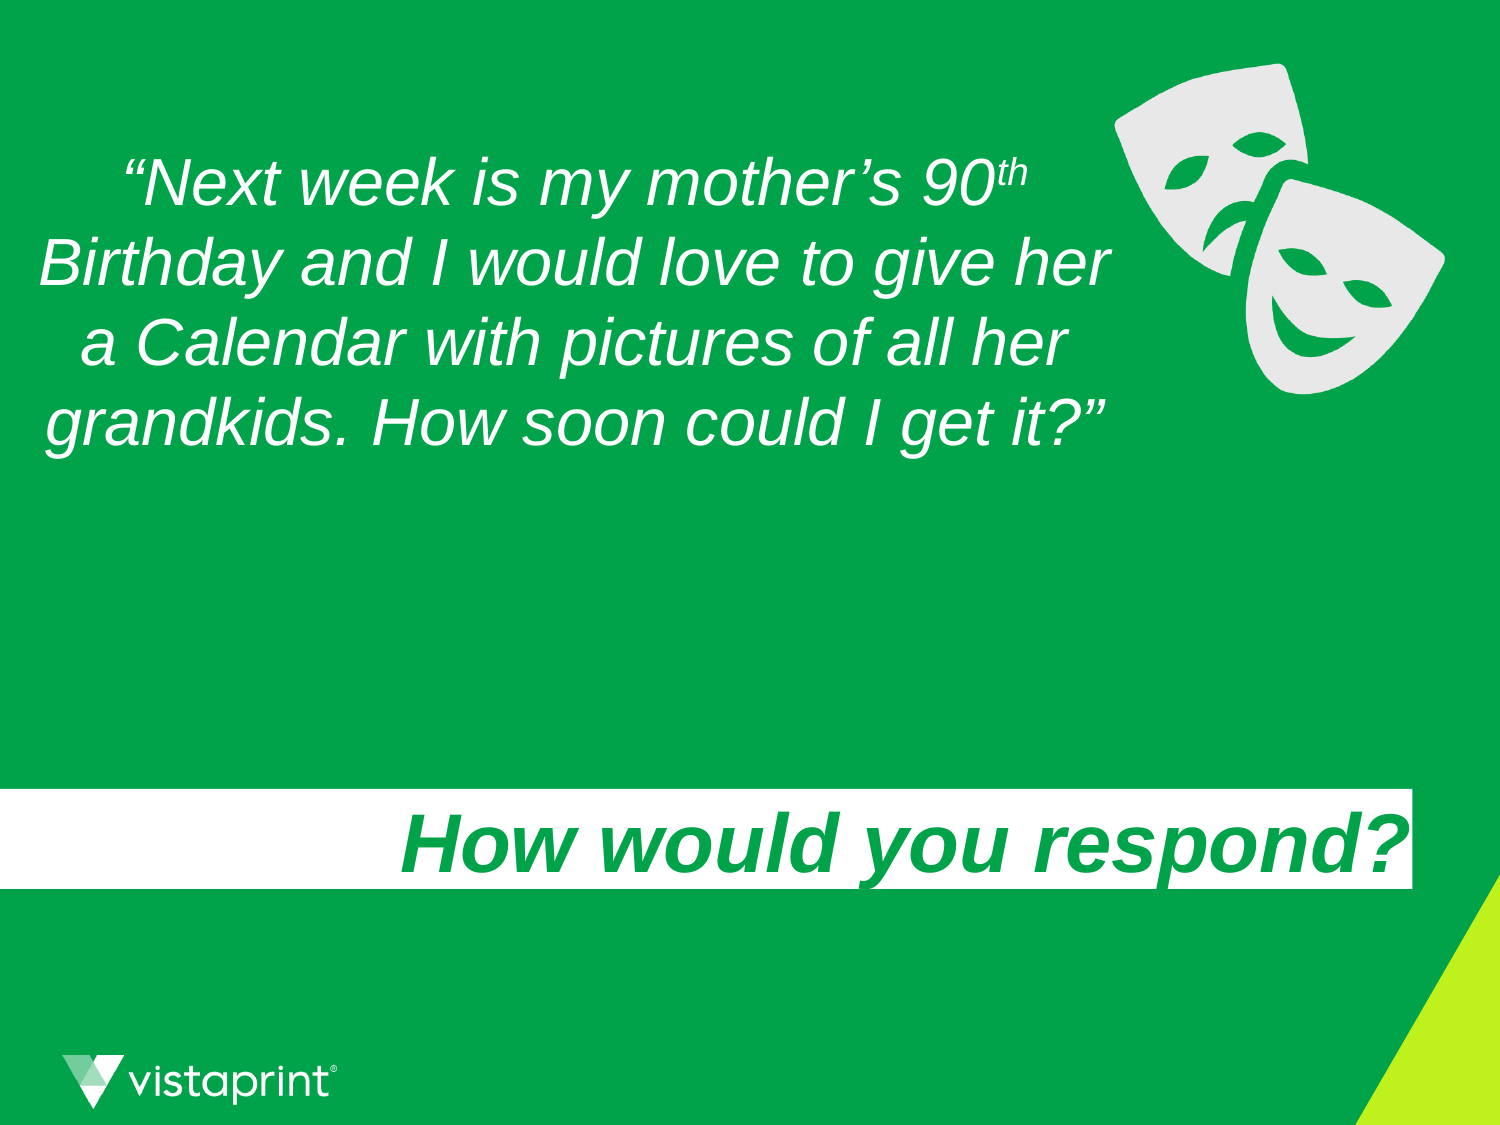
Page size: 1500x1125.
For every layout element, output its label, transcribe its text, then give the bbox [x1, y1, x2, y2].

picture [1112, 62, 1446, 396]
text_box “Next week is my mother’s 90th Birthday and I would love to give her a Calendar with pictures of all her grandkids. How soon could I get it?” [37, 139, 1113, 459]
picture [62, 1055, 337, 1109]
text_box How would you respond? [0, 788, 1413, 889]
